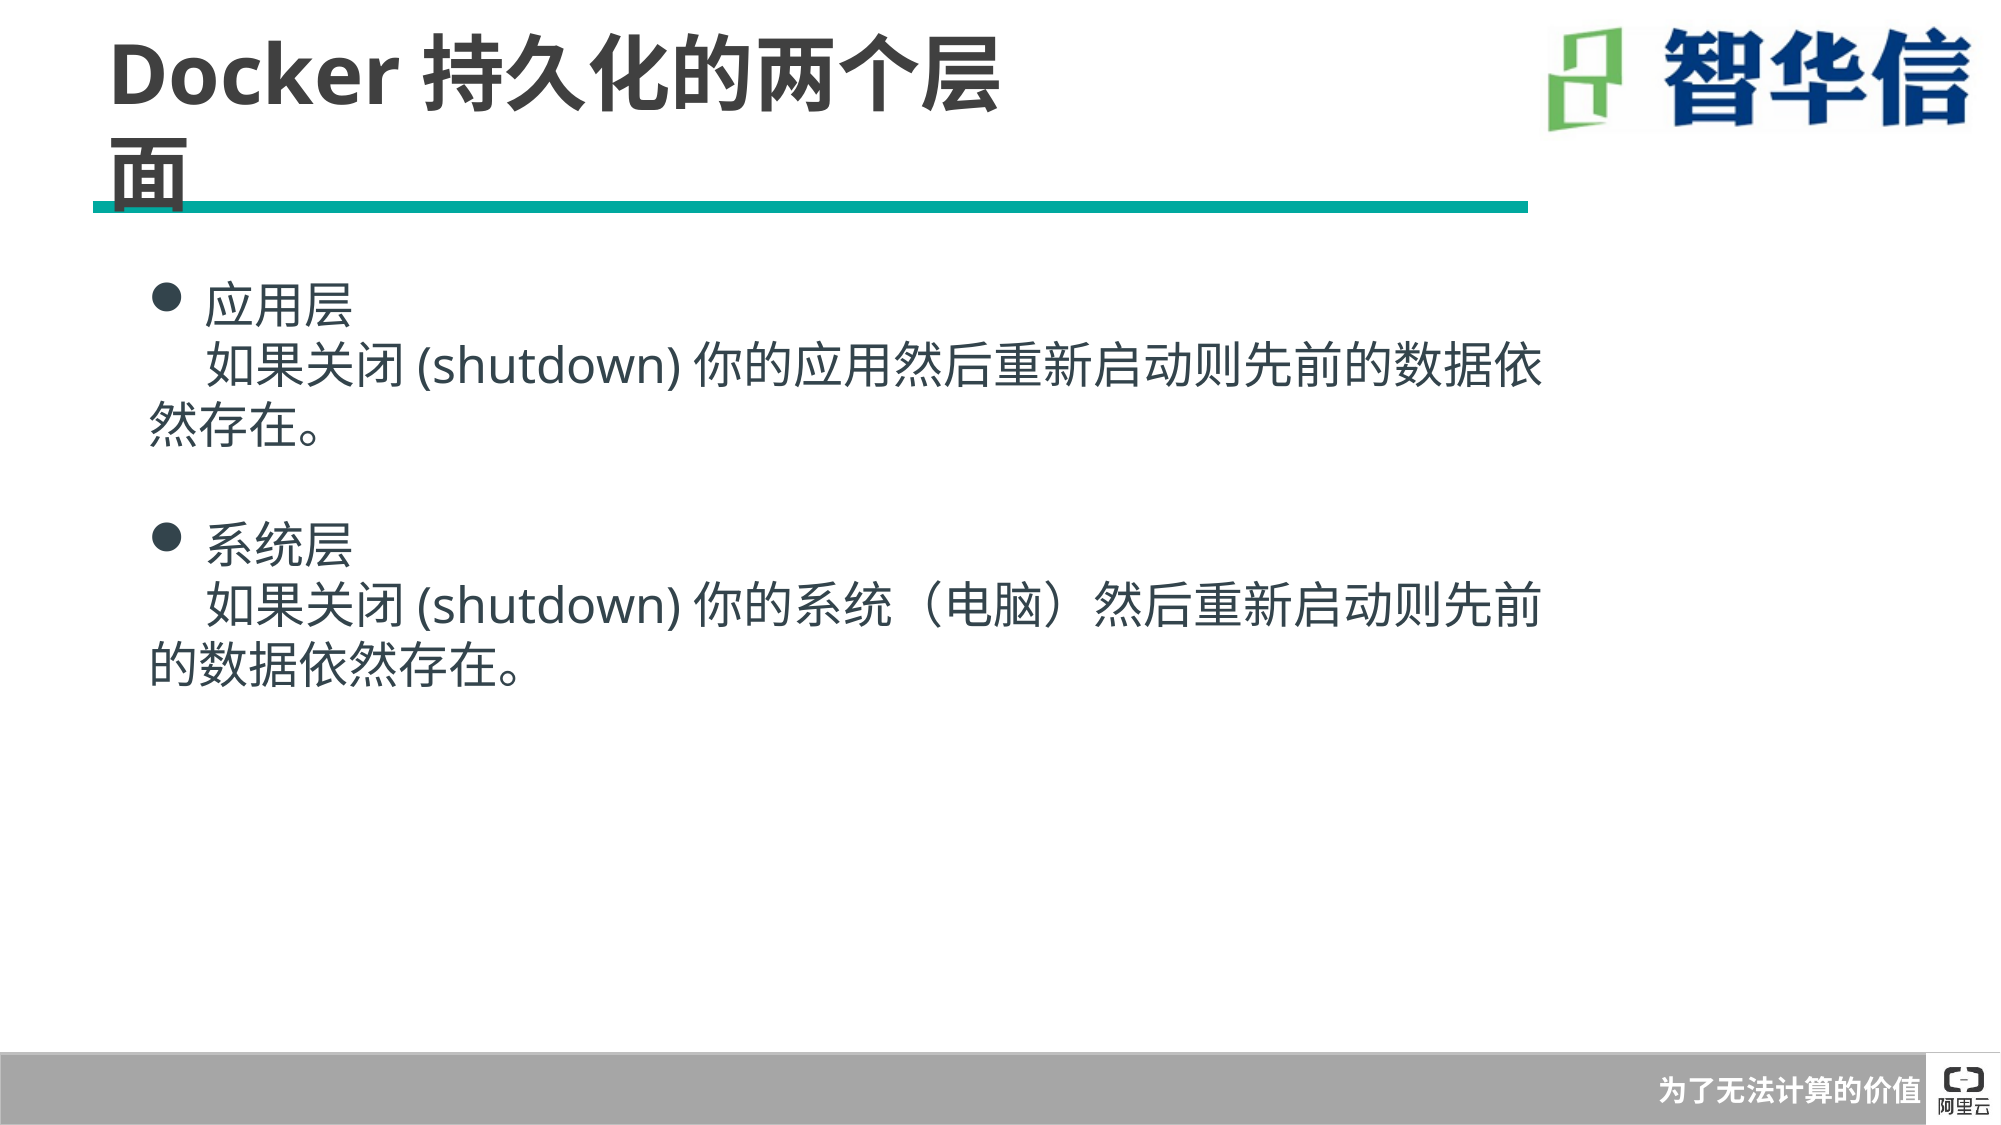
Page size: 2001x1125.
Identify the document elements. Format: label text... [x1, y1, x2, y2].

picture [1539, 19, 1987, 141]
text_box Docker持久化的两个层面 [92, 61, 1082, 181]
text_box 应用层 如果关闭(shutdown)你的应用然后重新启动则先前的数据依然存在。 系统层 如果关闭(shutdown)你的系统（电脑）然后重新启动则先前的数据依然存在。 [133, 266, 1567, 702]
picture [1926, 1053, 2001, 1125]
